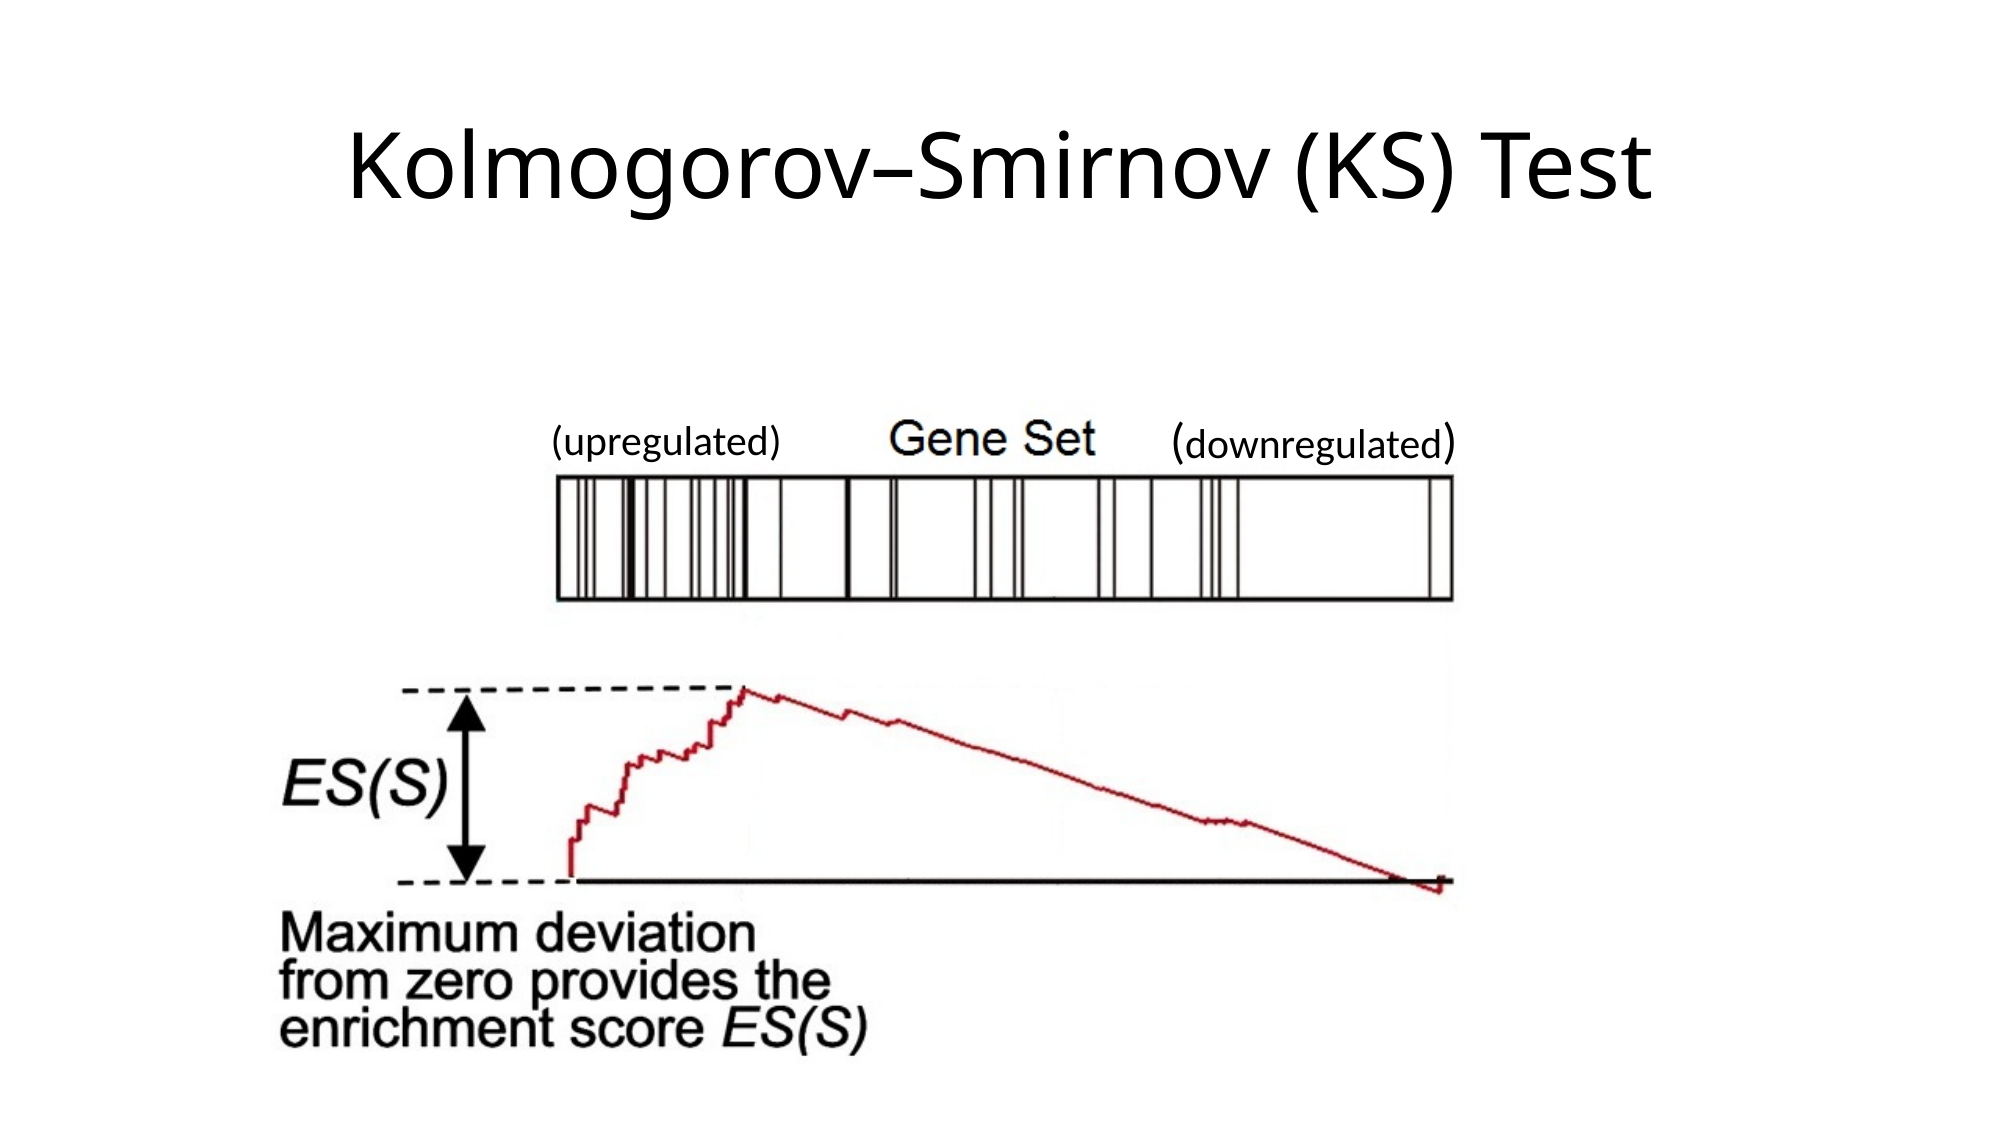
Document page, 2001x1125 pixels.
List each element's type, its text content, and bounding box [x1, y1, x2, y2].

title Kolmogorov–Smirnov (KS) Test [137, 59, 1863, 278]
picture [270, 401, 1473, 1067]
